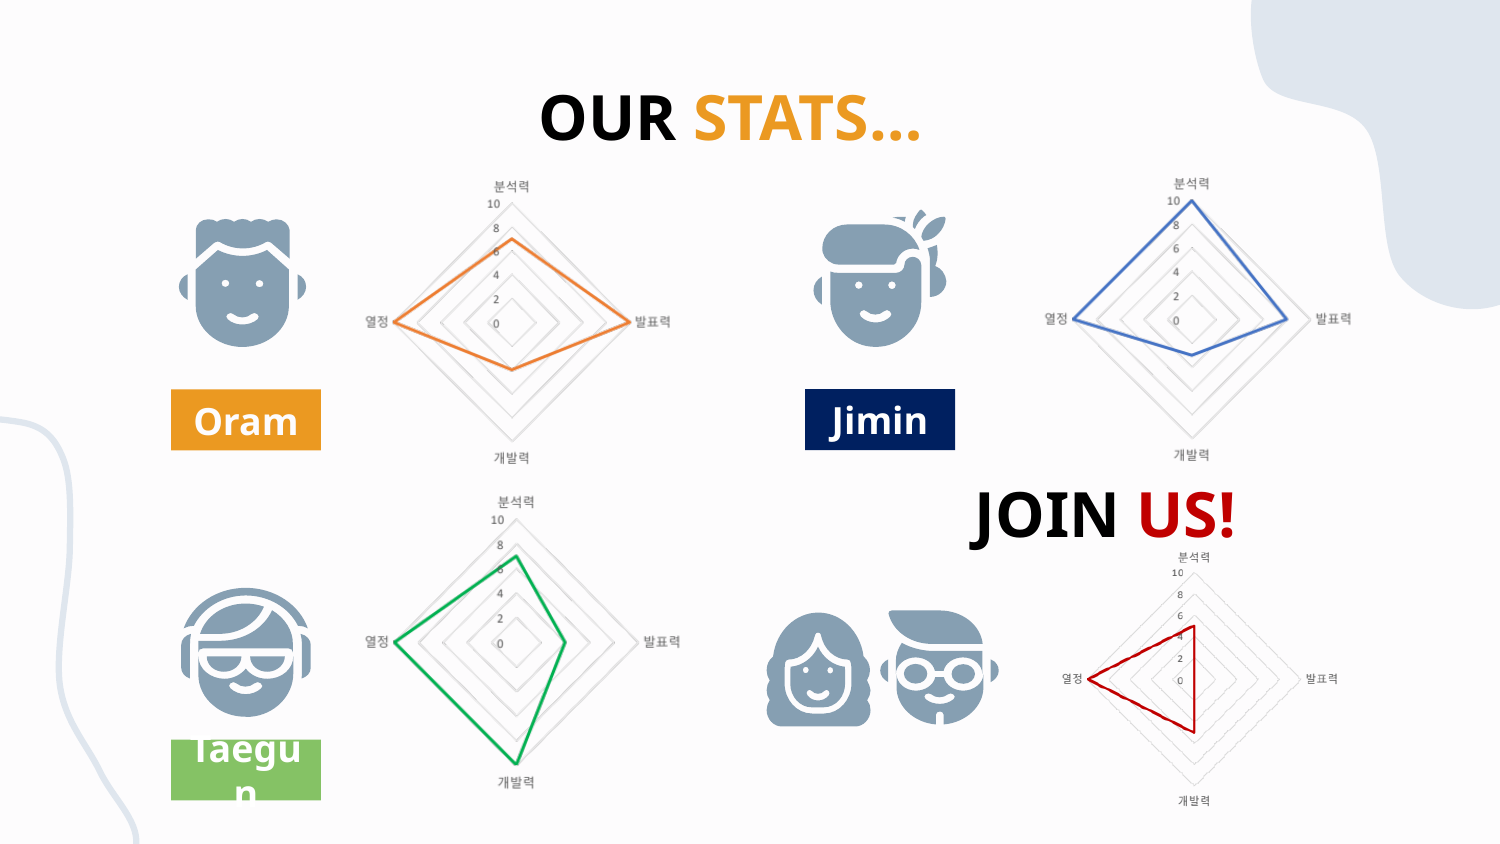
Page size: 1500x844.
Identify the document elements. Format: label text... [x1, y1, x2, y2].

text_box Oram [171, 389, 308, 451]
text_box Taegun [171, 739, 308, 801]
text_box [180, 587, 307, 718]
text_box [880, 610, 1000, 725]
picture [1015, 541, 1371, 814]
text_box JOIN US! [789, 449, 1422, 563]
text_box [178, 218, 307, 348]
picture [312, 485, 720, 797]
picture [993, 166, 1390, 470]
title OUR STATS… [99, 51, 1363, 166]
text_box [766, 612, 871, 727]
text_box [813, 209, 947, 348]
text_box Jimin [805, 389, 956, 451]
picture [313, 170, 708, 472]
